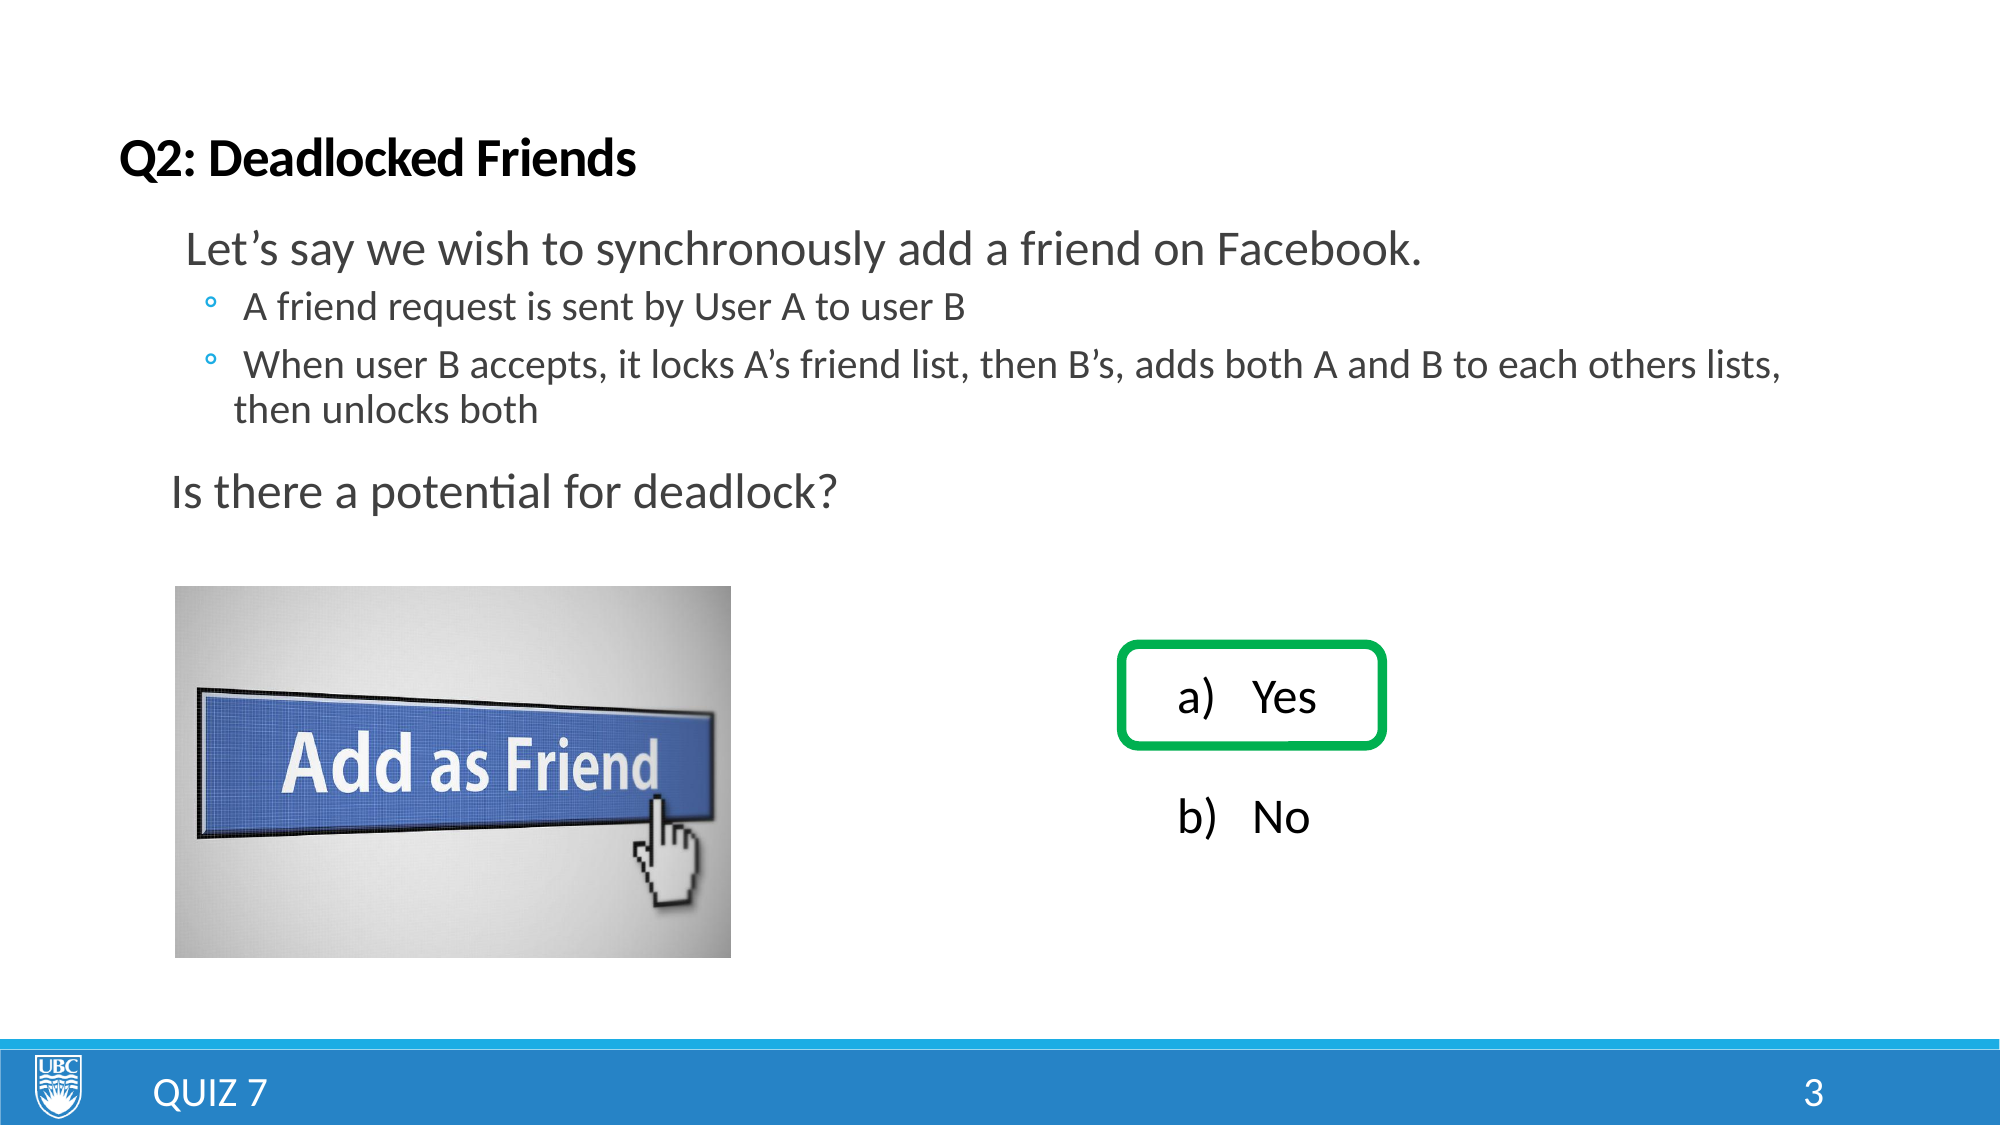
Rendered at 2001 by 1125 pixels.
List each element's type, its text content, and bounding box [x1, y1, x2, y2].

picture [175, 586, 732, 958]
picture [35, 1055, 82, 1119]
text_box Yes No [1162, 656, 1333, 852]
list Let’s say we wish to synchronously add a friend on Facebook. A friend request is sent by User A to user B When user B accepts, it locks A’s friend list, then B’s, adds both A and B to each others lists, then unlocks both Is there a potential for deadlock? [170, 214, 1821, 563]
footer Quiz 7 [137, 1059, 1396, 1120]
title Q2: Deadlocked Friends [104, 67, 1755, 195]
slide_number 3 [1624, 1059, 1840, 1120]
text_box [1120, 642, 1384, 748]
